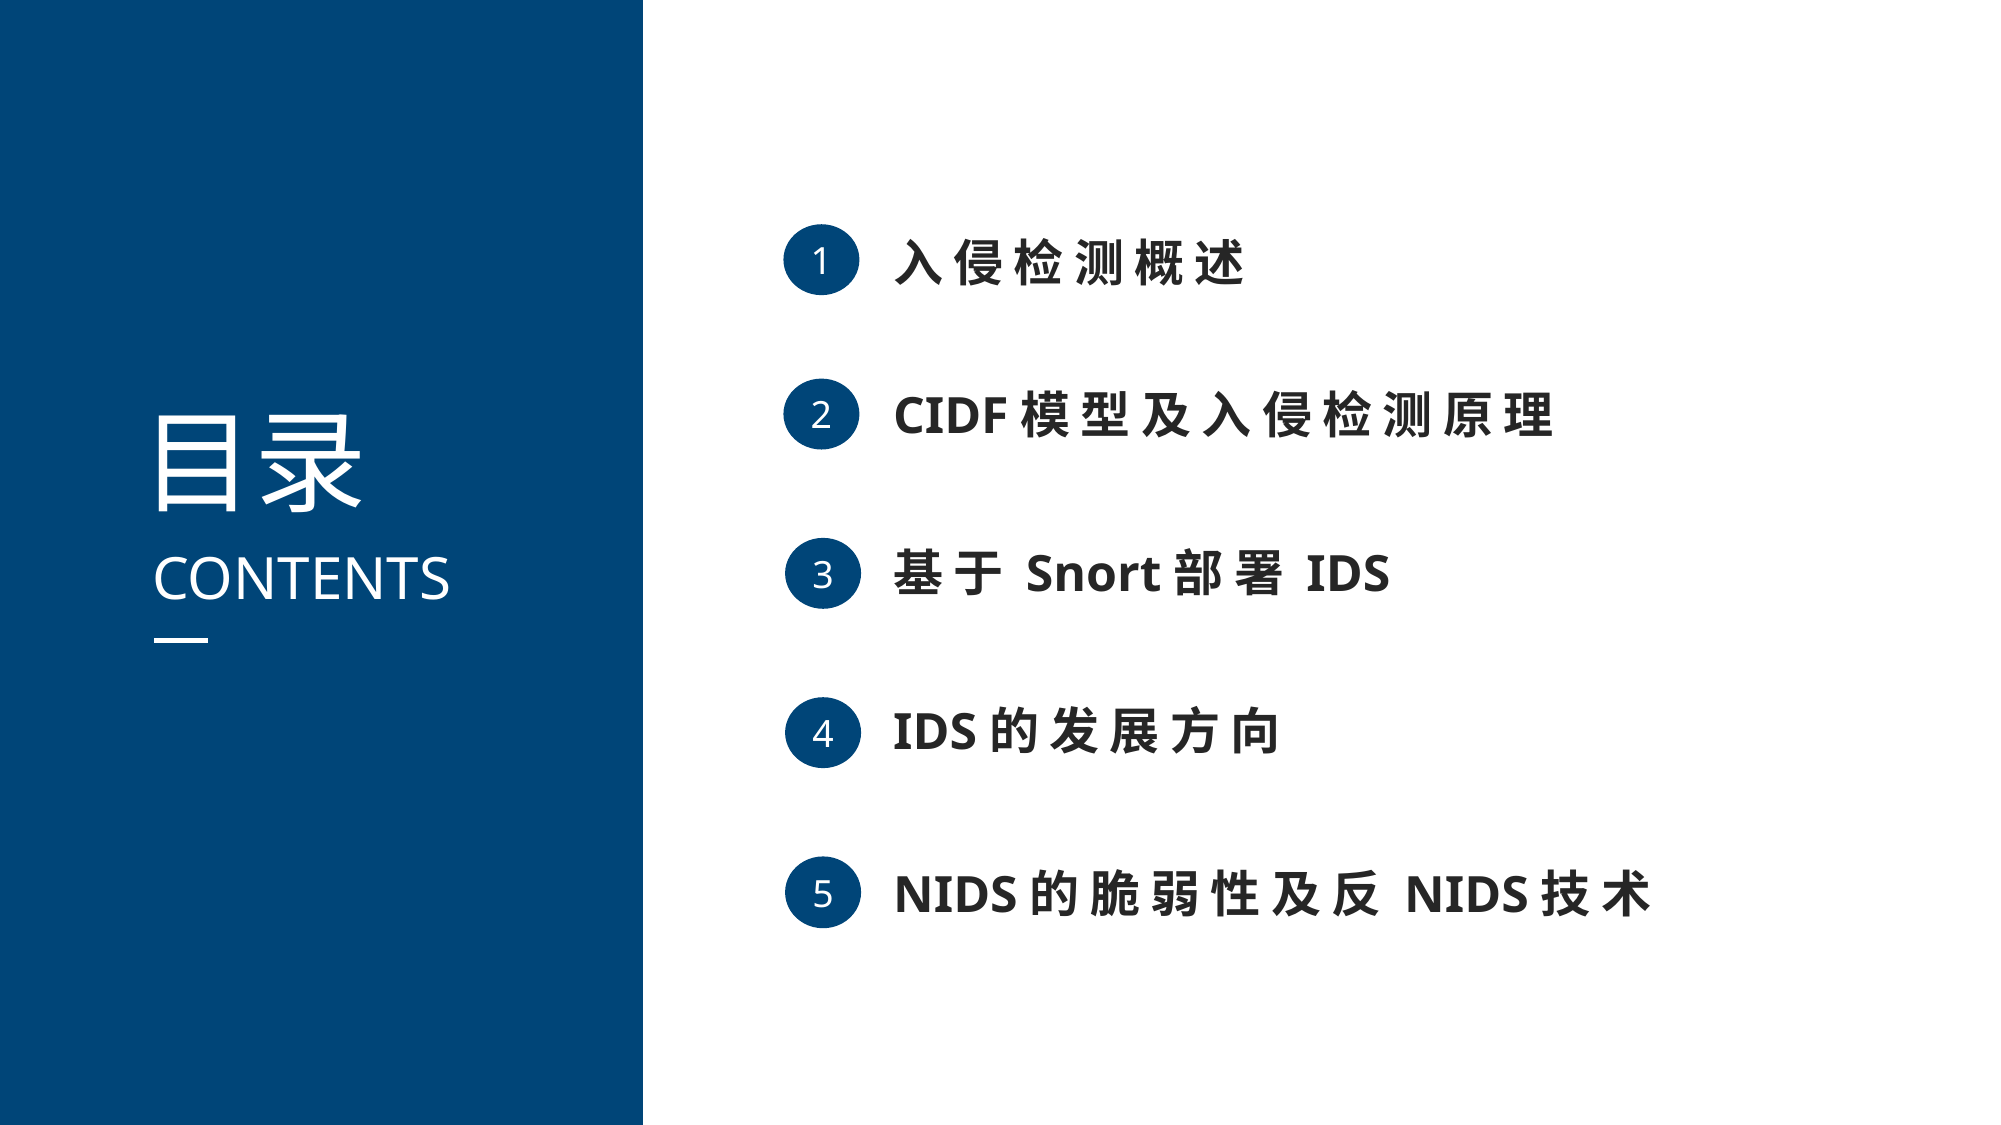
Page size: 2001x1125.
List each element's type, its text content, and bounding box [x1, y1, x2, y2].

text_box 基于Snort部署IDS [878, 533, 1613, 609]
text_box 5 [784, 855, 863, 930]
text_box 入侵检测概述 [878, 224, 1650, 299]
text_box [0, 0, 644, 1125]
text_box CIDF模型及入侵检测原理 [878, 376, 1703, 451]
text_box 2 [782, 377, 861, 451]
text_box 3 [784, 536, 863, 610]
text_box IDS的发展方向 [878, 692, 1703, 768]
text_box NIDS的脆弱性及反NIDS技术 [878, 854, 1691, 930]
text_box 4 [784, 696, 863, 770]
text_box 1 [782, 223, 861, 297]
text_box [126, 383, 506, 641]
